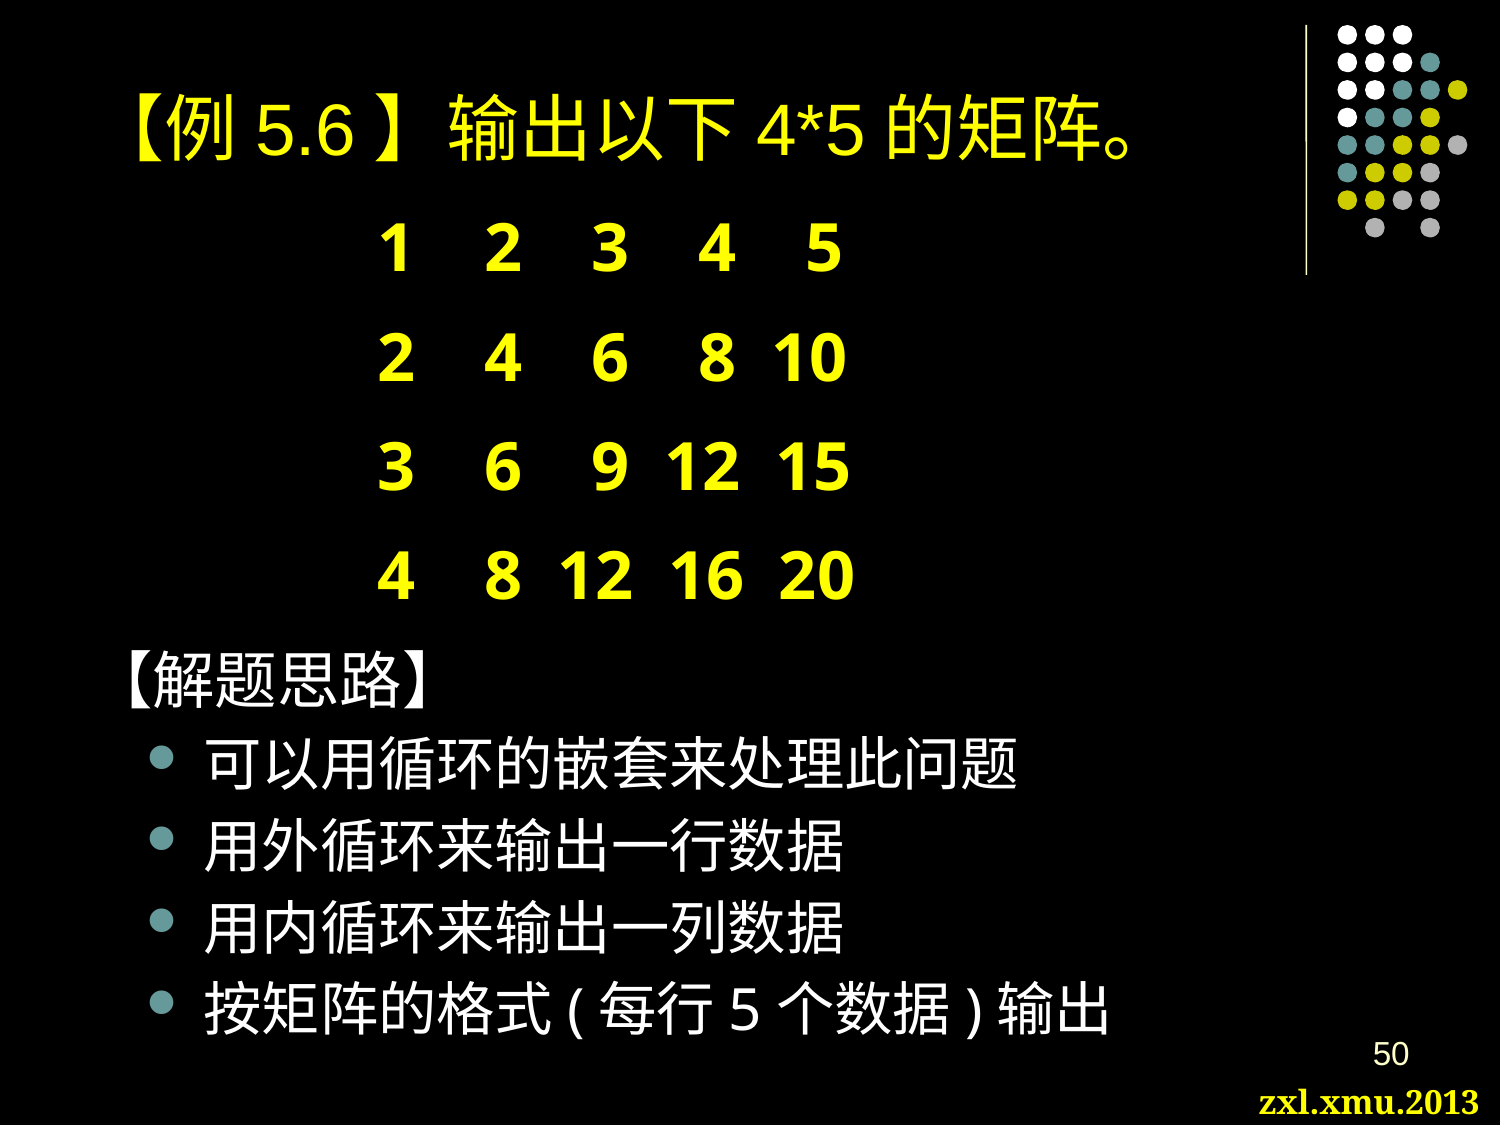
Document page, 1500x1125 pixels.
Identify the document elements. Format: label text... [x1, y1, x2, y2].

slide_number 50 [1074, 1025, 1425, 1100]
title 【例5.6】输出以下4*5的矩阵。 [76, 42, 1315, 177]
text_box 1 2 3 4 5 2 4 6 8 10 3 6 9 12 15 4 8 12 16 20 [242, 181, 1102, 621]
list 【解题思路】 可以用循环的嵌套来处理此问题 用外循环来输出一行数据 用内循环来输出一列数据 按矩阵的格式(每行5个数据)输出 [75, 633, 1425, 1035]
